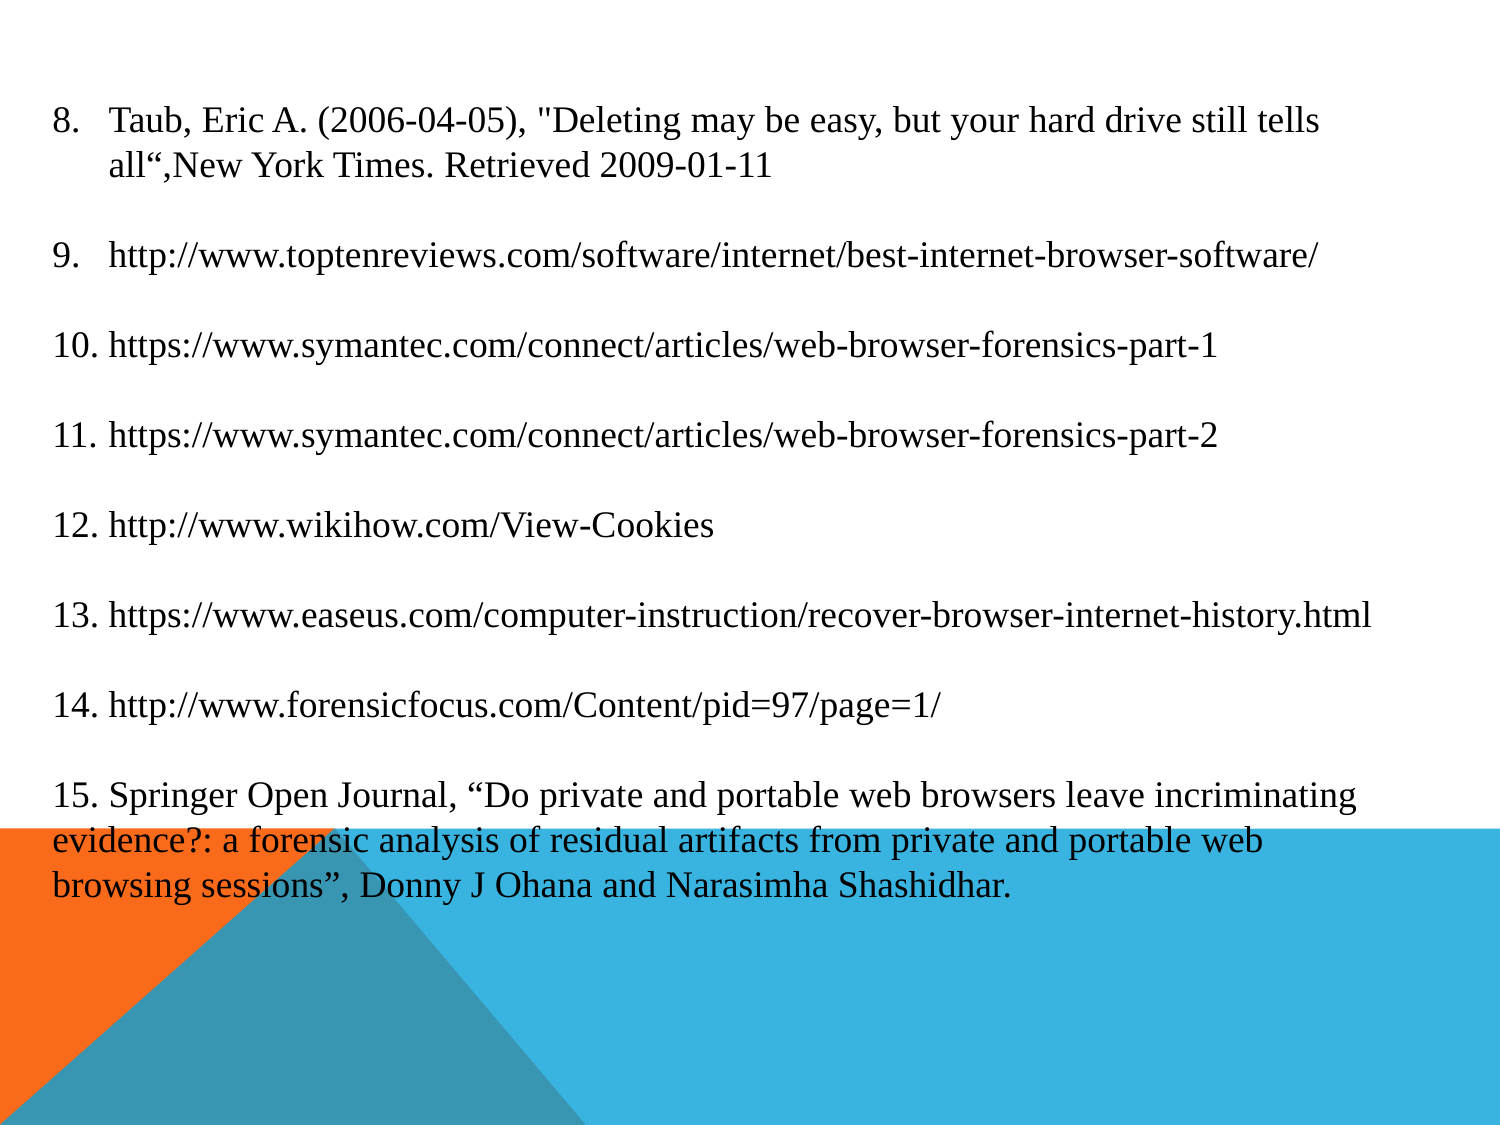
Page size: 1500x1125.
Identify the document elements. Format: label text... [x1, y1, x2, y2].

text_box Taub, Eric A. (2006-04-05), "Deleting may be easy, but your hard drive still tells all“,New York Times. Retrieved 2009-01-11 http://www.toptenreviews.com/software/internet/best-internet-browser-software/ https://www.symantec.com/connect/articles/web-browser-forensics-part-1 https://www.symantec.com/connect/articles/web-browser-forensics-part-2 http://www.wikihow.com/View-Cookies https://www.easeus.com/computer-instruction/recover-browser-internet-history.html http://www.forensicfocus.com/Content/pid=97/page=1/ Springer Open Journal, “Do private and portable web browsers leave incriminating evidence?: a forensic analysis of residual artifacts from private and portable web browsing sessions”, Donny J Ohana and Narasimha Shashidhar. [37, 87, 1473, 958]
